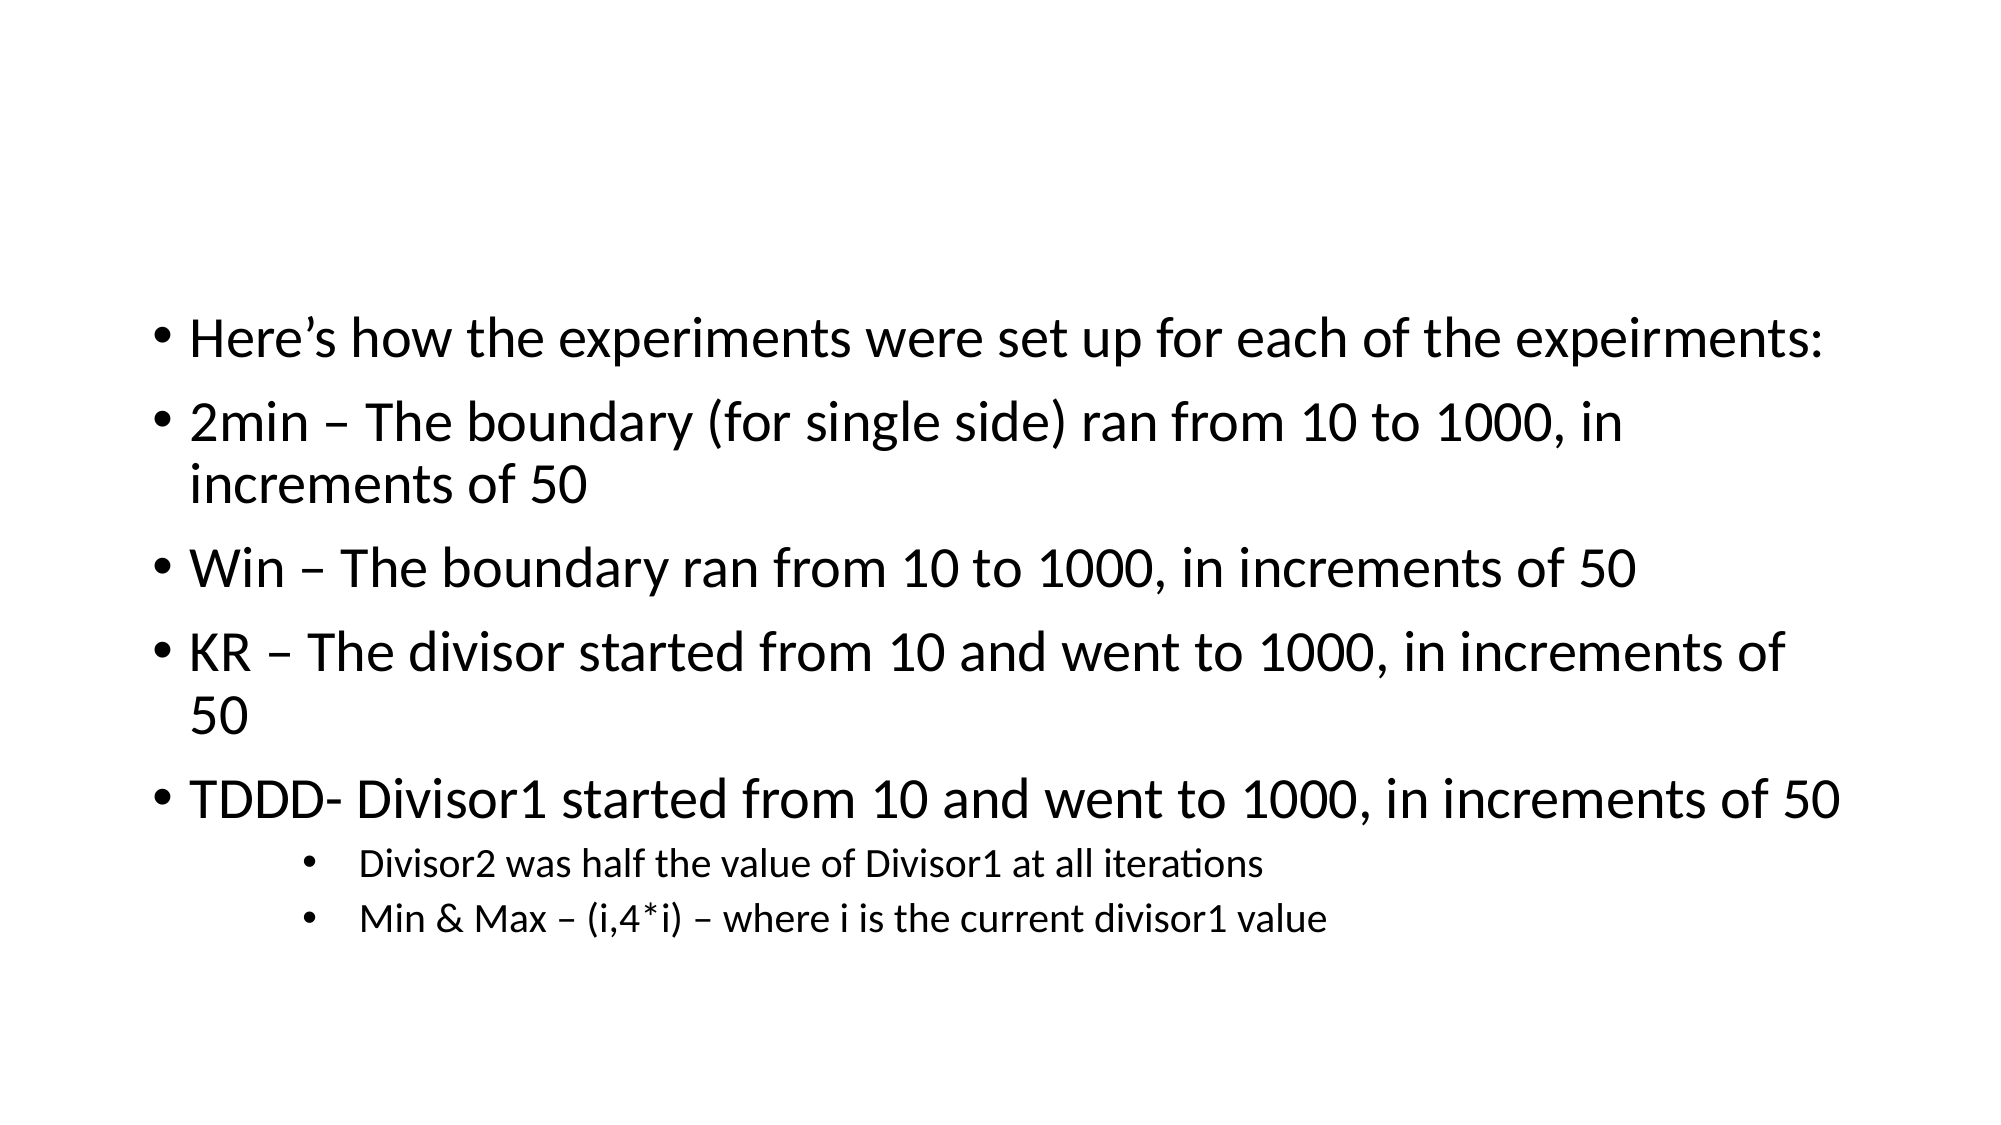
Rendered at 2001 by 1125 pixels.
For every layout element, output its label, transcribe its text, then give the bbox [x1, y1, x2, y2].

list Here’s how the experiments were set up for each of the expeirments: 2min – The boundary (for single side) ran from 10 to 1000, in increments of 50 Win – The boundary ran from 10 to 1000, in increments of 50 KR – The divisor started from 10 and went to 1000, in increments of 50 TDDD- Divisor1 started from 10 and went to 1000, in increments of 50 Divisor2 was half the value of Divisor1 at all iterations Min & Max – (i,4*i) – where i is the current divisor1 value [137, 299, 1863, 1014]
